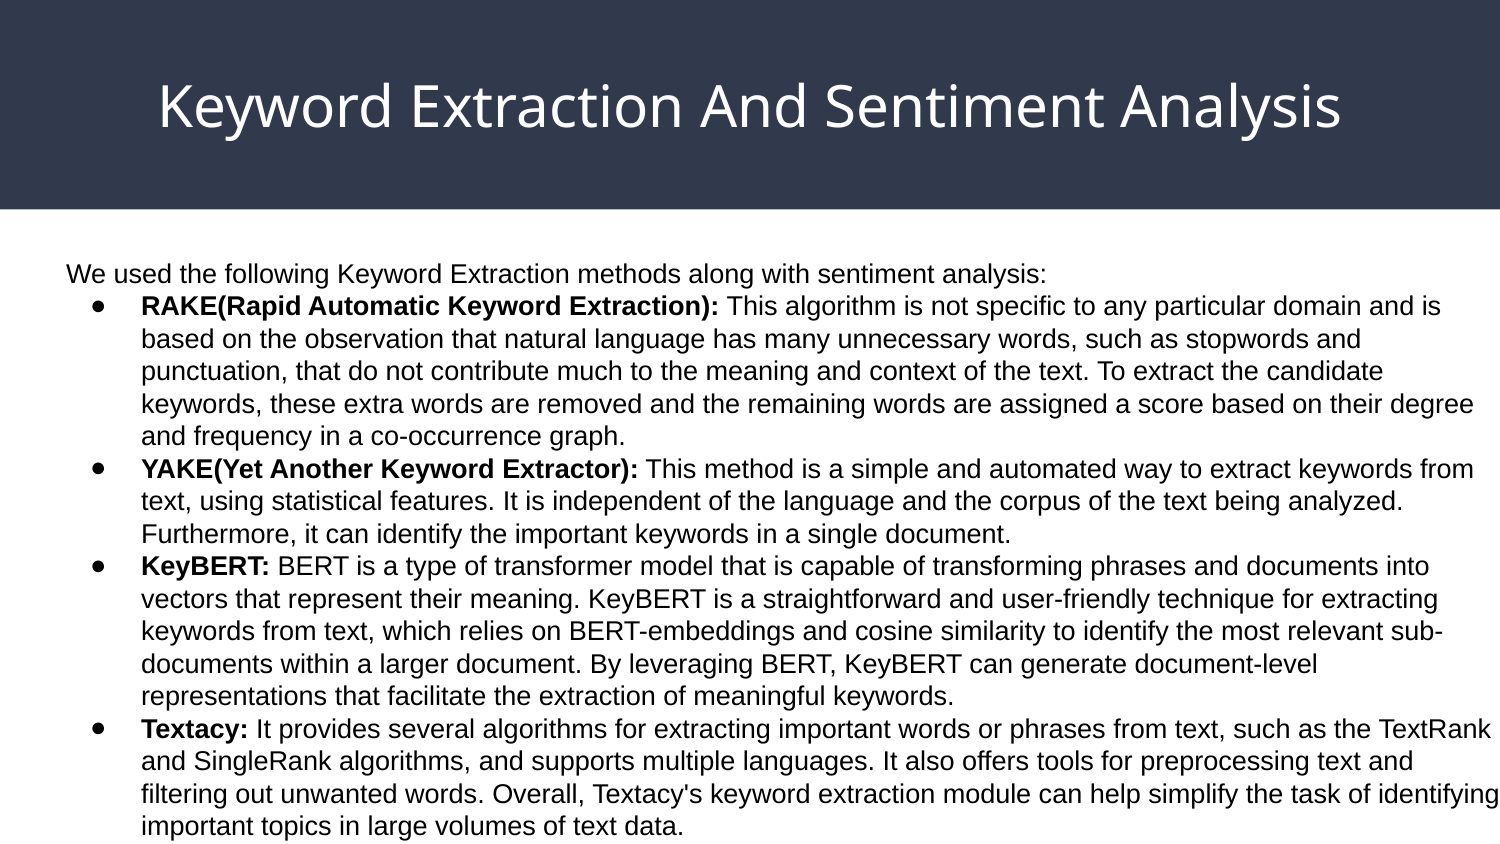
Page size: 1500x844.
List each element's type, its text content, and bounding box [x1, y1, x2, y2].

title Keyword Extraction And Sentiment Analysis [51, 54, 1449, 157]
text_box We used the following Keyword Extraction methods along with sentiment analysis: RAKE(Rapid Automatic Keyword Extraction): This algorithm is not specific to any particular domain and is based on the observation that natural language has many unnecessary words, such as stopwords and punctuation, that do not contribute much to the meaning and context of the text. To extract the candidate keywords, these extra words are removed and the remaining words are assigned a score based on their degree and frequency in a co-occurrence graph. YAKE(Yet Another Keyword Extractor): This method is a simple and automated way to extract keywords from text, using statistical features. It is independent of the language and the corpus of the text being analyzed. Furthermore, it can identify the important keywords in a single document. KeyBERT: BERT is a type of transformer model that is capable of transforming phrases and documents into vectors that represent their meaning. KeyBERT is a straightforward and user-friendly technique for extracting keywords from text, which relies on BERT-embeddings and cosine similarity to identify the most relevant sub-documents within a larger document. By leveraging BERT, KeyBERT can generate document-level representations that facilitate the extraction of meaningful keywords. Textacy: It provides several algorithms for extracting important words or phrases from text, such as the TextRank and SingleRank algorithms, and supports multiple languages. It also offers tools for preprocessing text and filtering out unwanted words. Overall, Textacy's keyword extraction module can help simplify the task of identifying important topics in large volumes of text data. [51, 241, 1500, 844]
